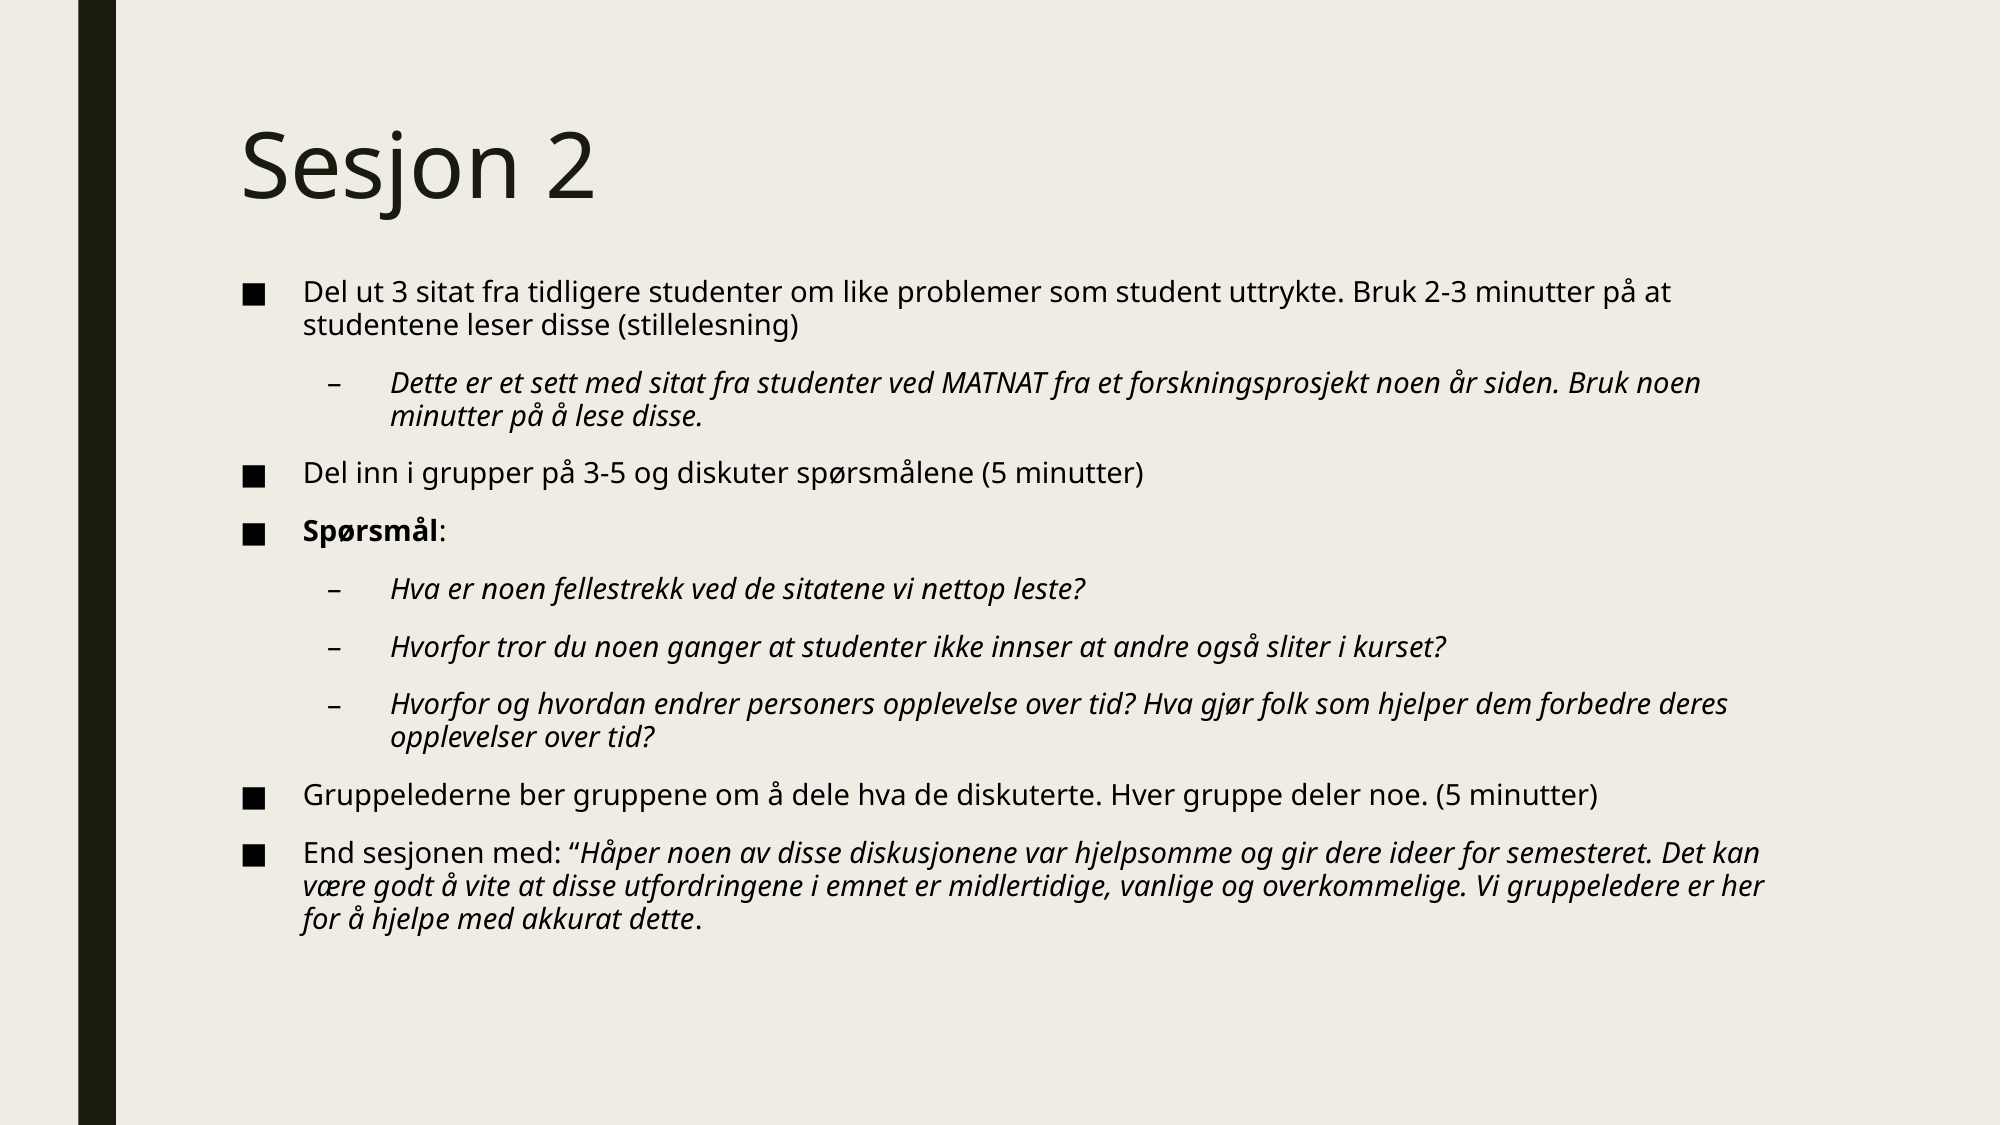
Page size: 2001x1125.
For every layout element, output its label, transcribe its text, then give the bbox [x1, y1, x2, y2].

title Sesjon 2 [225, 112, 1800, 268]
list Del ut 3 sitat fra tidligere studenter om like problemer som student uttrykte. Bruk 2-3 minutter på at studentene leser disse (stillelesning) Dette er et sett med sitat fra studenter ved MATNAT fra et forskningsprosjekt noen år siden. Bruk noen minutter på å lese disse. Del inn i grupper på 3-5 og diskuter spørsmålene (5 minutter) Spørsmål: Hva er noen fellestrekk ved de sitatene vi nettop leste? Hvorfor tror du noen ganger at studenter ikke innser at andre også sliter i kurset? Hvorfor og hvordan endrer personers opplevelse over tid? Hva gjør folk som hjelper dem forbedre deres opplevelser over tid? Gruppelederne ber gruppene om å dele hva de diskuterte. Hver gruppe deler noe. (5 minutter) End sesjonen med: “Håper noen av disse diskusjonene var hjelpsomme og gir dere ideer for semesteret. Det kan være godt å vite at disse utfordringene i emnet er midlertidige, vanlige og overkommelige. Vi gruppeledere er her for å hjelpe med akkurat dette. [225, 268, 1800, 857]
